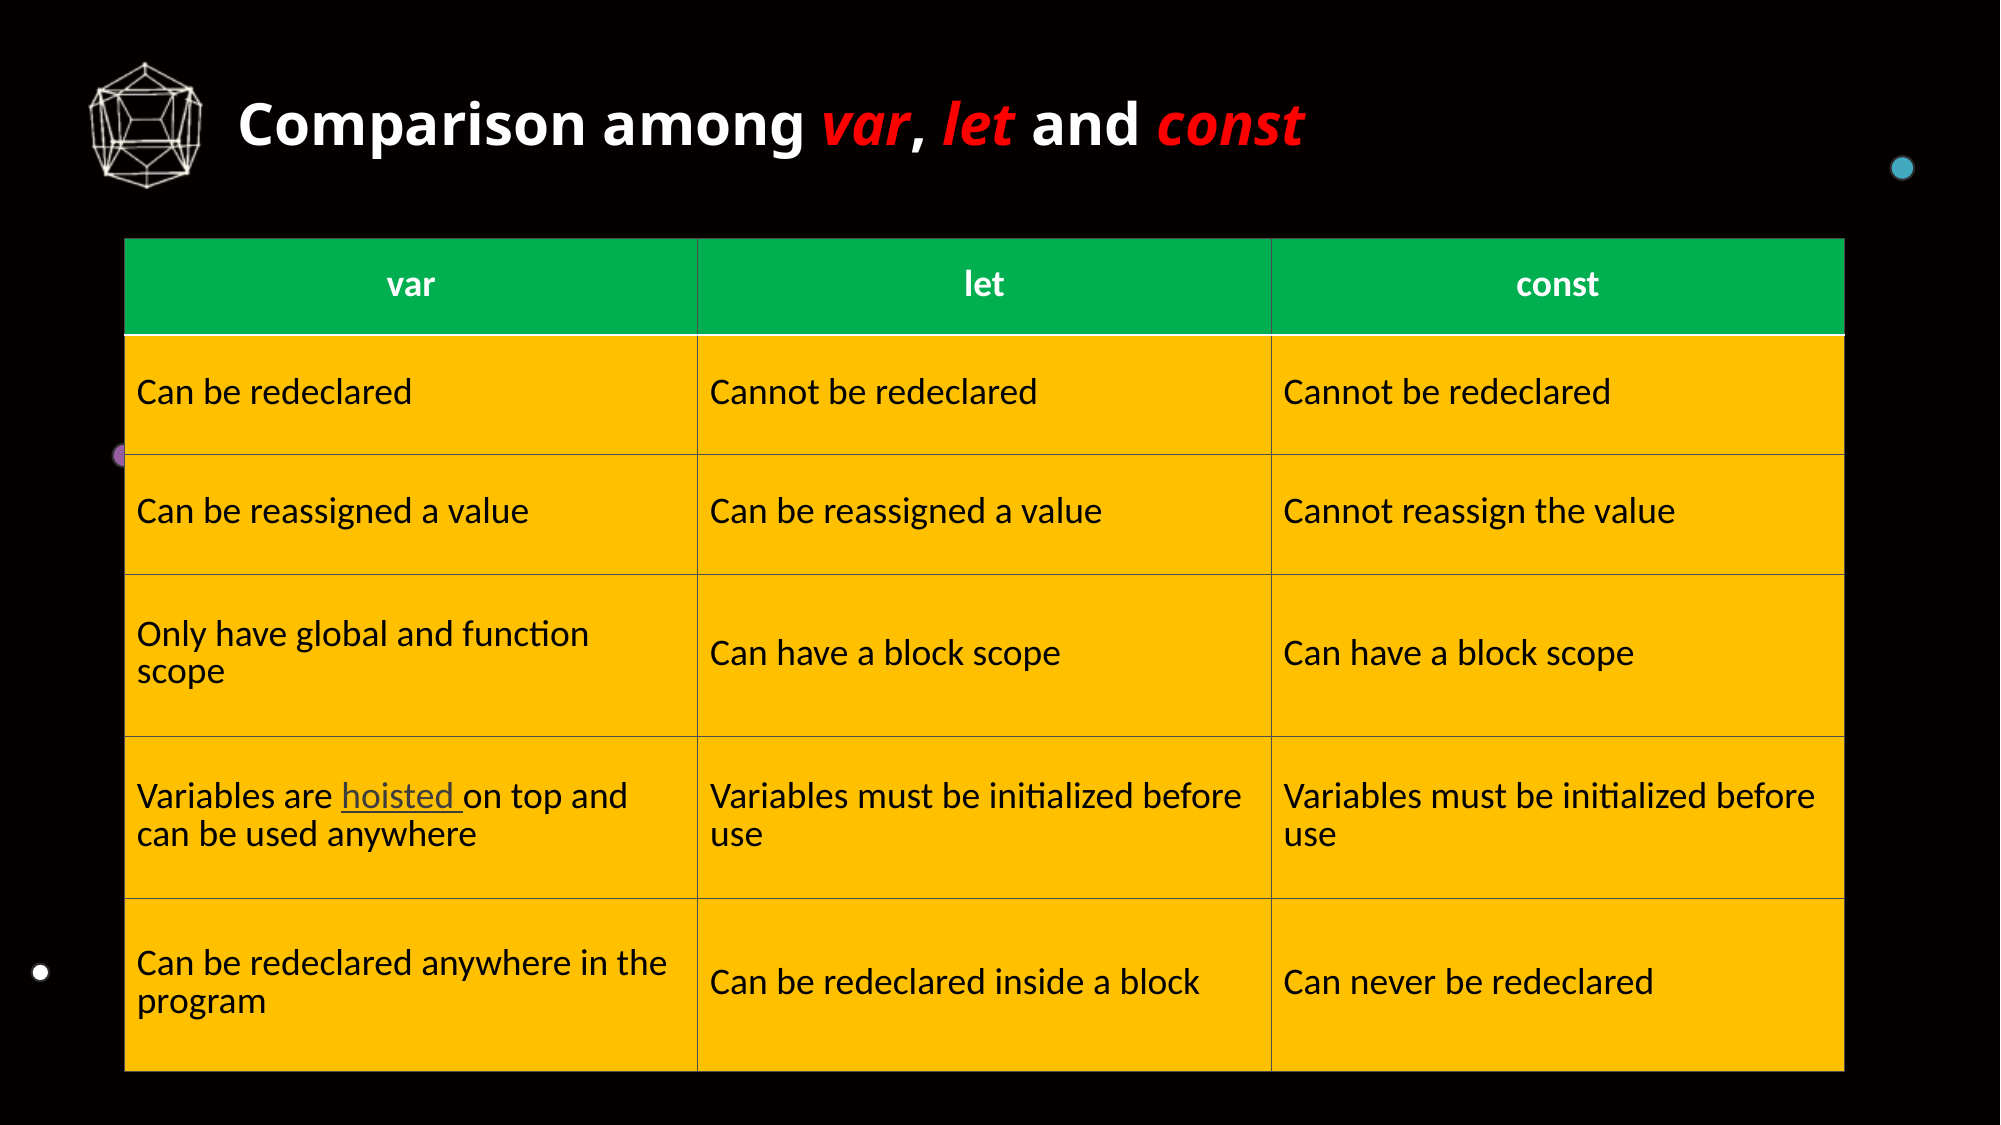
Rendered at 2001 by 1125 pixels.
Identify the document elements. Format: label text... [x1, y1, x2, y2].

table_cell Can be reassigned a value [698, 455, 1271, 574]
table_cell Only have global and function scope [125, 575, 697, 736]
table_cell Can have a block scope [1272, 575, 1844, 736]
text_box Comparison among var, let and const [223, 79, 1430, 165]
table_cell Can be redeclared [125, 336, 697, 454]
table_cell Can be redeclared anywhere in the program [125, 899, 697, 1071]
table_cell Variables must be initialized before use [698, 737, 1271, 898]
picture [71, 53, 211, 197]
table_cell Can be redeclared inside a block [698, 899, 1271, 1071]
table_cell Variables must be initialized before use [1272, 737, 1844, 898]
table_cell Can never be redeclared [1272, 899, 1844, 1071]
text_box [111, 442, 124, 469]
table_cell Variables are hoisted on top and can be used anywhere [125, 737, 697, 898]
text_box [1889, 155, 1916, 181]
table_cell Cannot be redeclared [698, 336, 1271, 454]
table_cell Cannot be redeclared [1272, 336, 1844, 454]
table_header var [125, 239, 697, 334]
table_cell Can be reassigned a value [125, 455, 697, 574]
table_header const [1272, 239, 1844, 334]
text_box [30, 962, 51, 983]
table_header let [698, 239, 1271, 334]
table_cell Can have a block scope [698, 575, 1271, 736]
table_cell Cannot reassign the value [1272, 455, 1844, 574]
